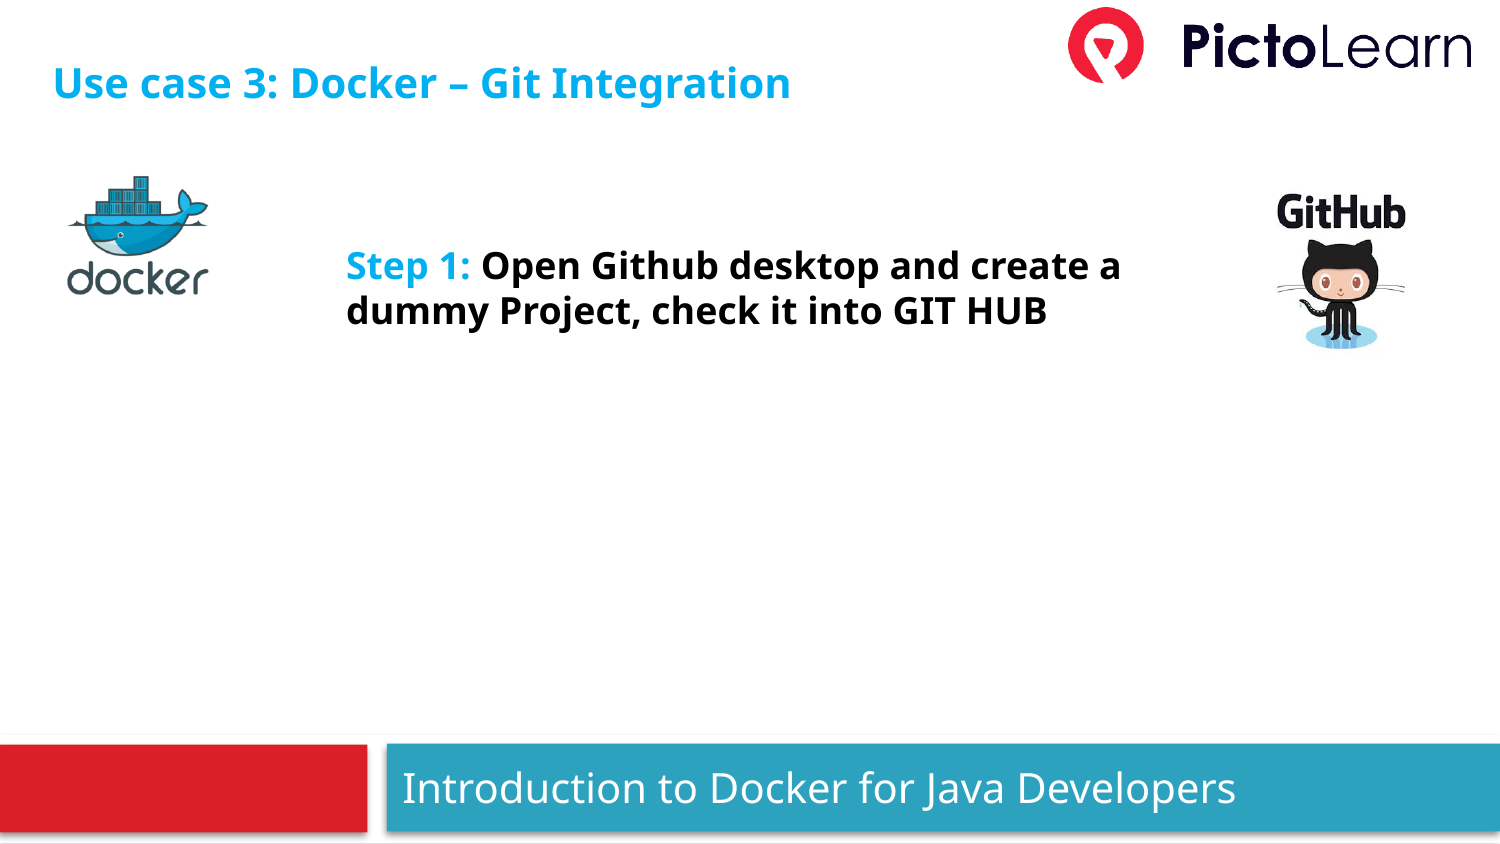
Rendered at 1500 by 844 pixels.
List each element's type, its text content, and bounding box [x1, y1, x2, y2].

subtitle Introduction to Docker for Java Developers [387, 744, 1425, 829]
picture [1068, 7, 1471, 83]
text_box Use case 3: Docker – Git Integration [37, 49, 1038, 115]
picture [24, 159, 251, 310]
text_box Step 1: Open Github desktop and create a dummy Project, check it into GIT HUB [331, 234, 1138, 385]
picture [1268, 188, 1412, 355]
